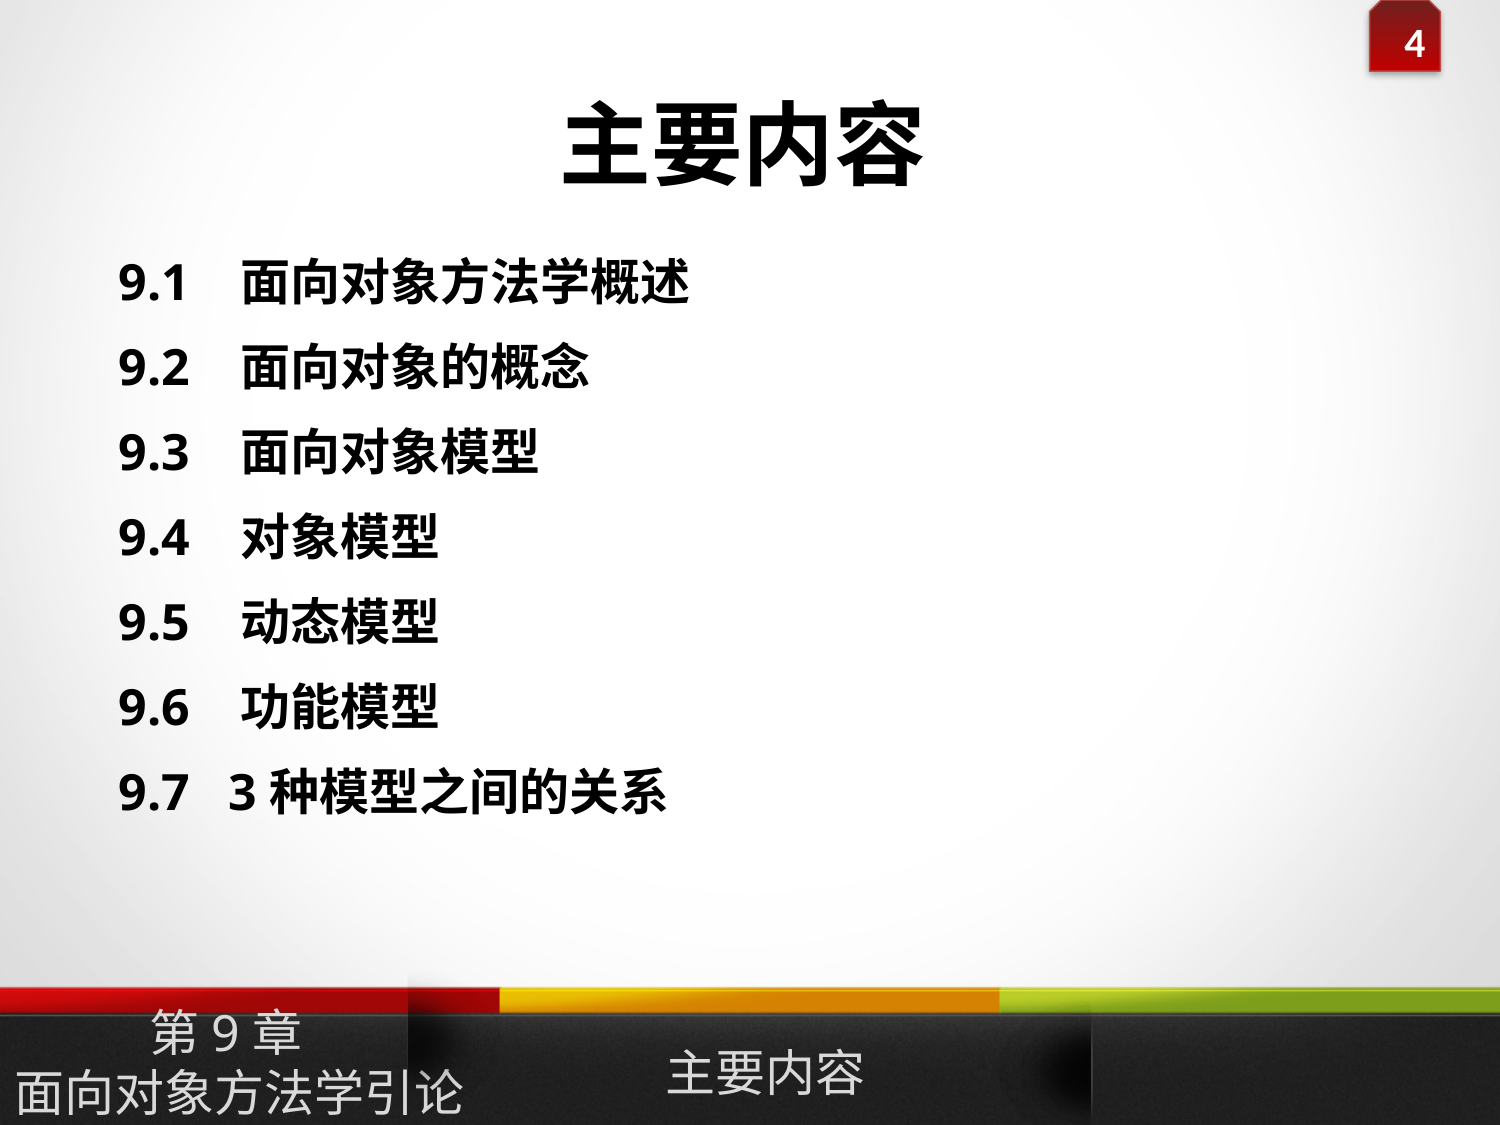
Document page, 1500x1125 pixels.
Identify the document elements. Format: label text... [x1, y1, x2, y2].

text_box [41, 1022, 373, 1099]
text_box 9.1 面向对象方法学概述 9.2 面向对象的概念 9.3 面向对象模型 9.4 对象模型 9.5 动态模型 9.6 功能模型 9.7 3种模型之间的关系 [64, 243, 1360, 847]
text_box 主要内容 [524, 1032, 973, 1111]
text_box 主要内容 [121, 66, 1365, 208]
picture [0, 0, 1500, 1125]
